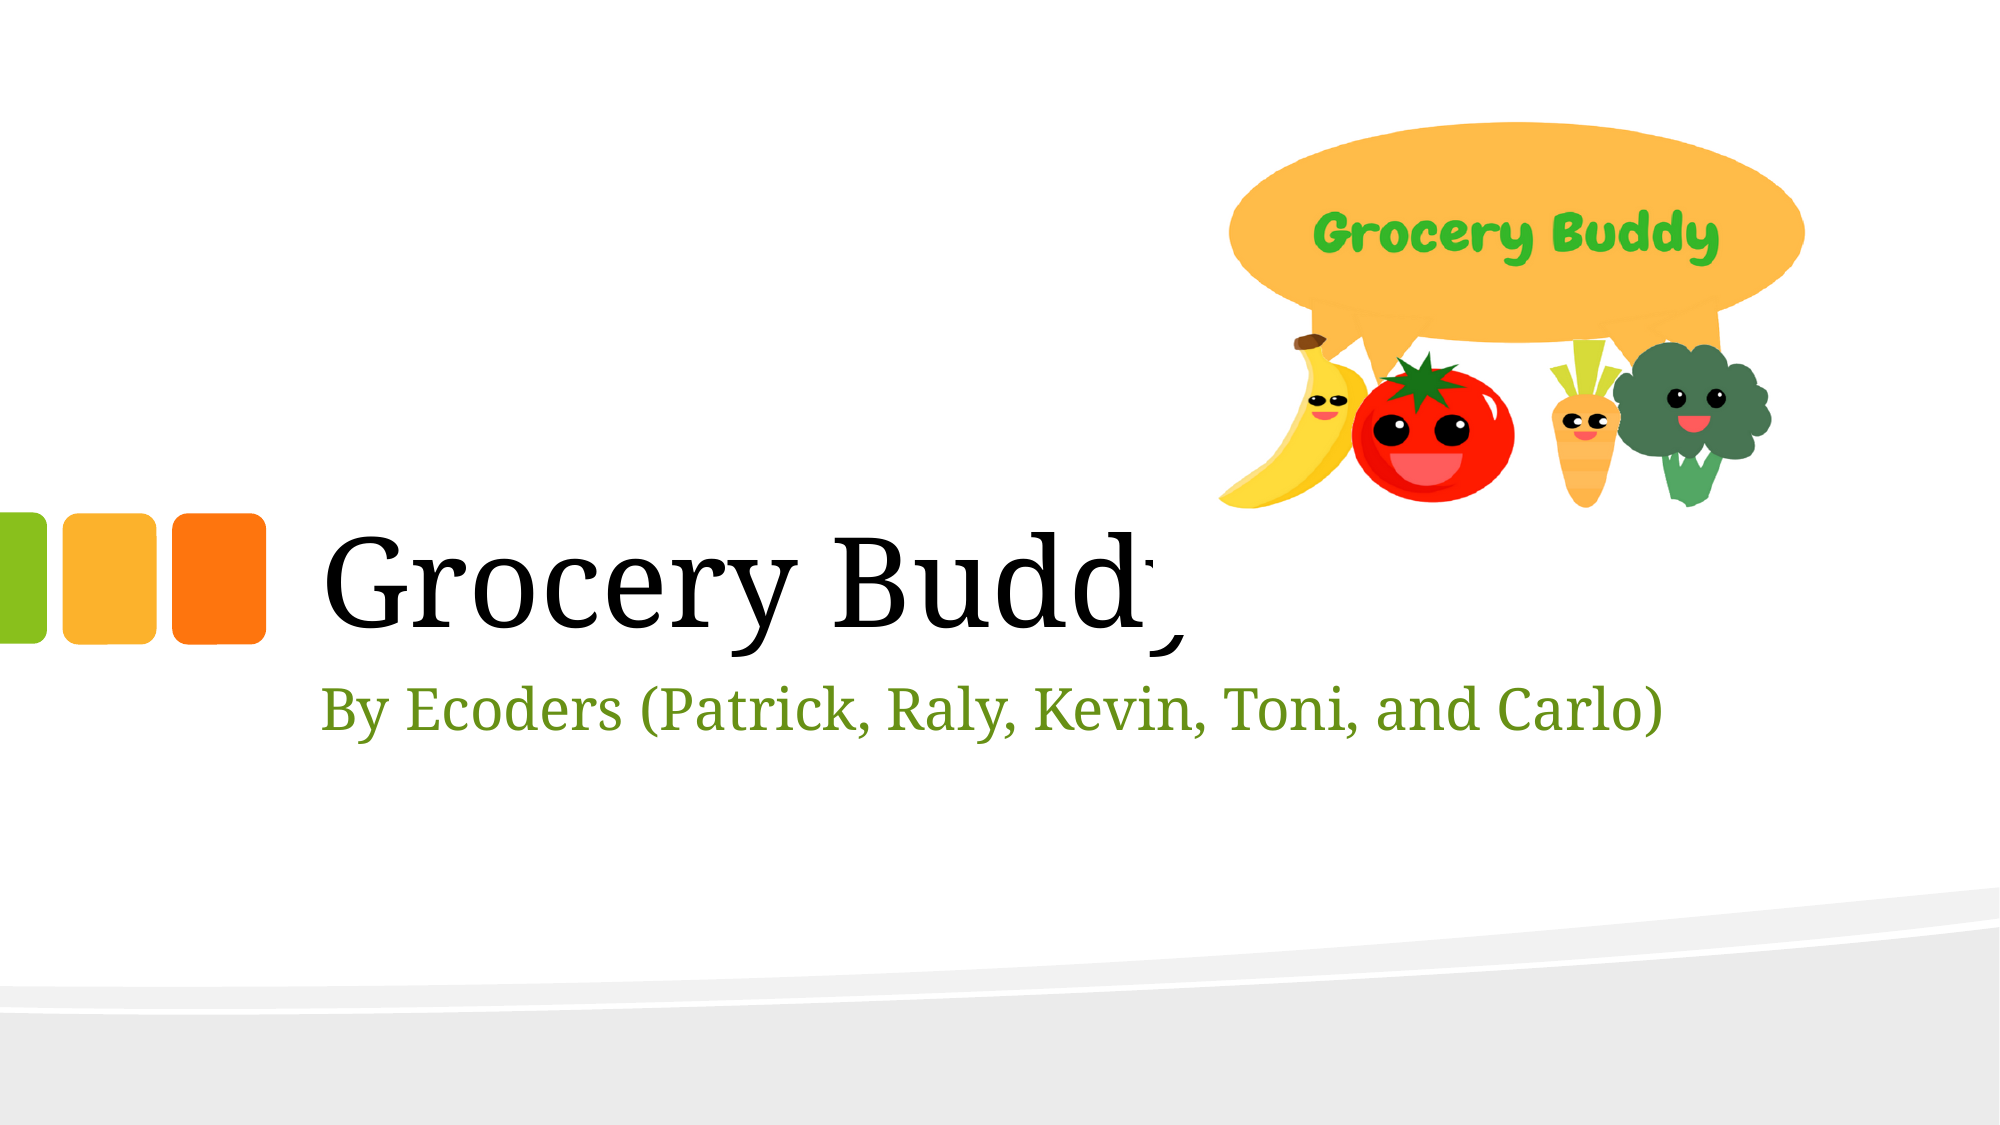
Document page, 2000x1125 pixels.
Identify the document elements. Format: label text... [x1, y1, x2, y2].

title Grocery Buddy [299, 317, 1800, 663]
list By Ecoders (Patrick, Raly, Kevin, Toni, and Carlo) [299, 669, 1800, 823]
picture [1153, 89, 1865, 635]
